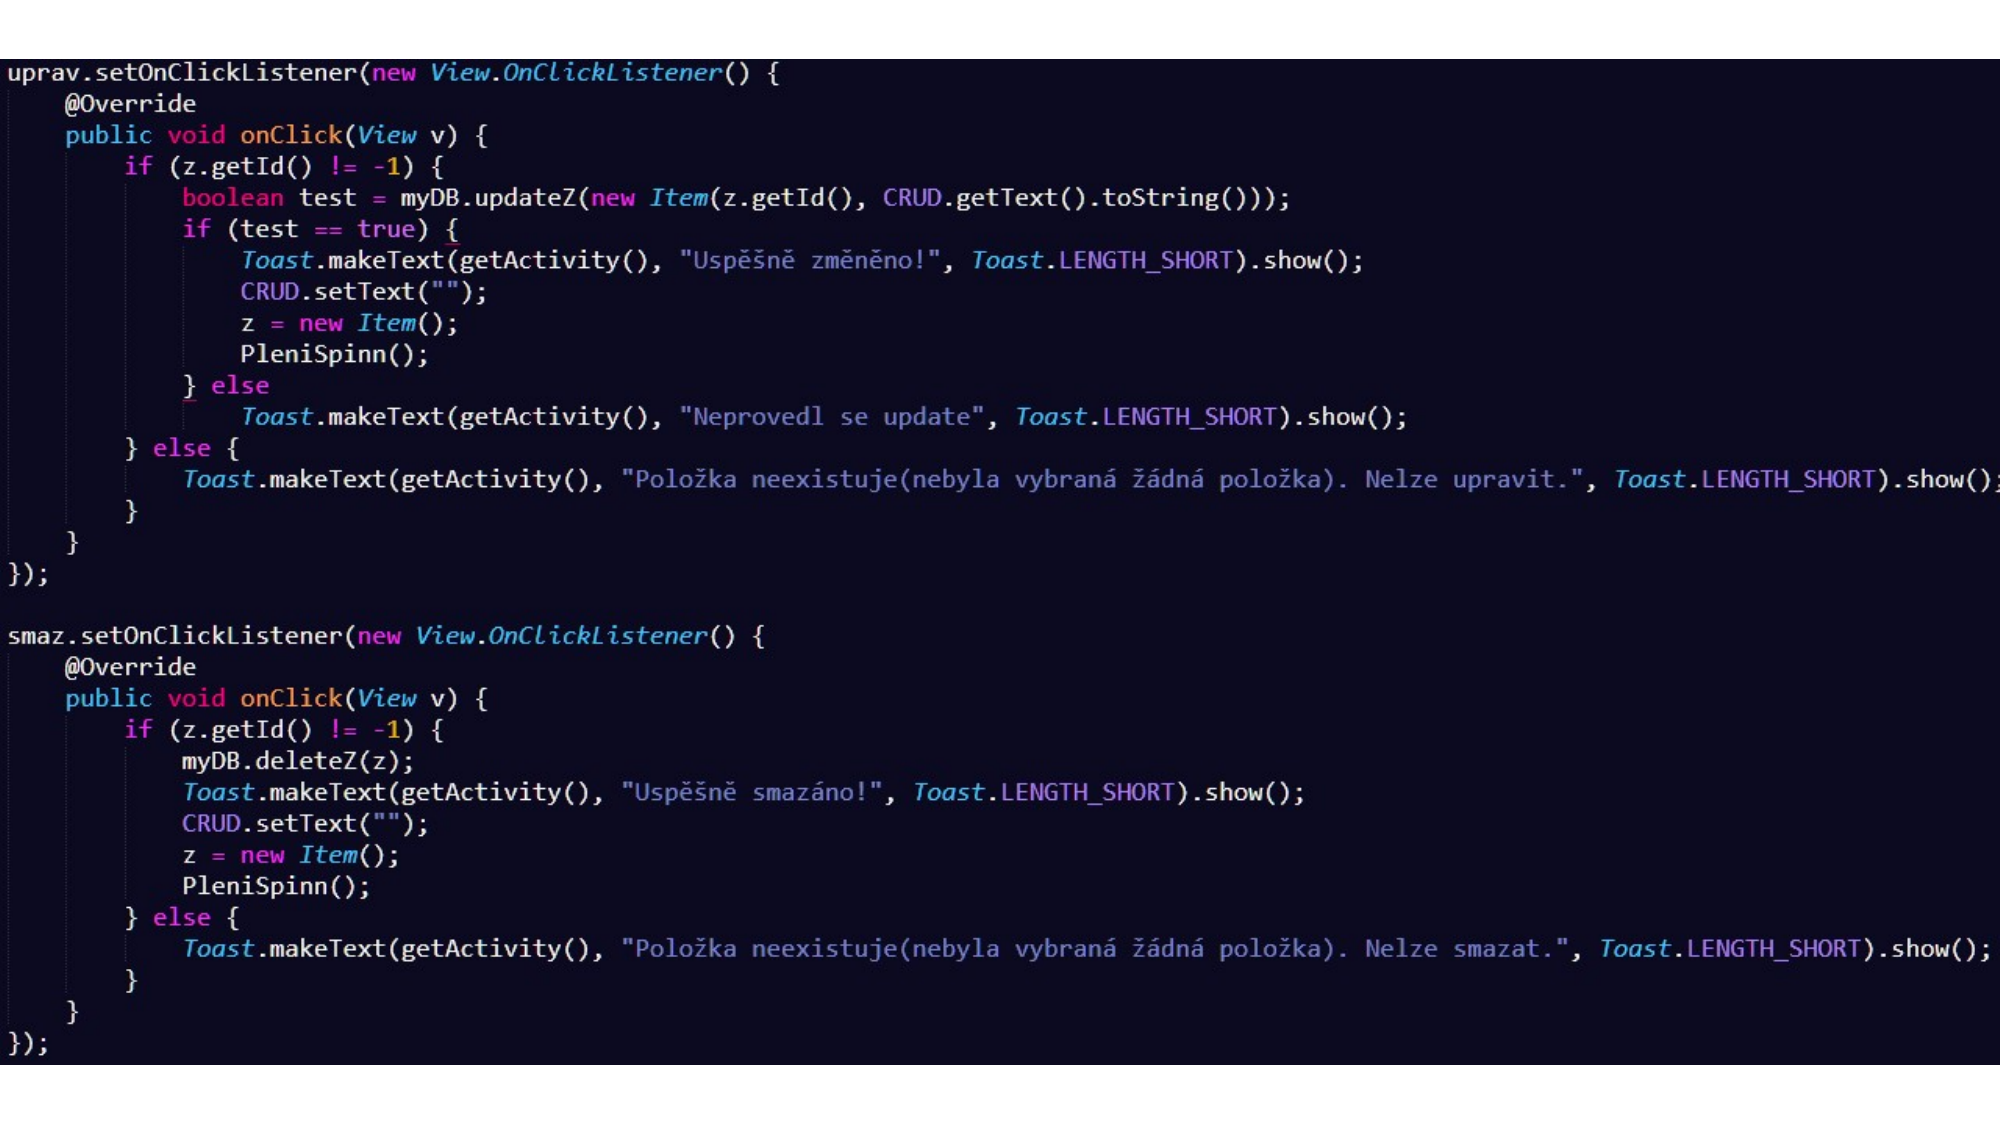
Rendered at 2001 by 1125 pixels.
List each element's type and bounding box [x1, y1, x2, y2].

list [0, 59, 2000, 1065]
